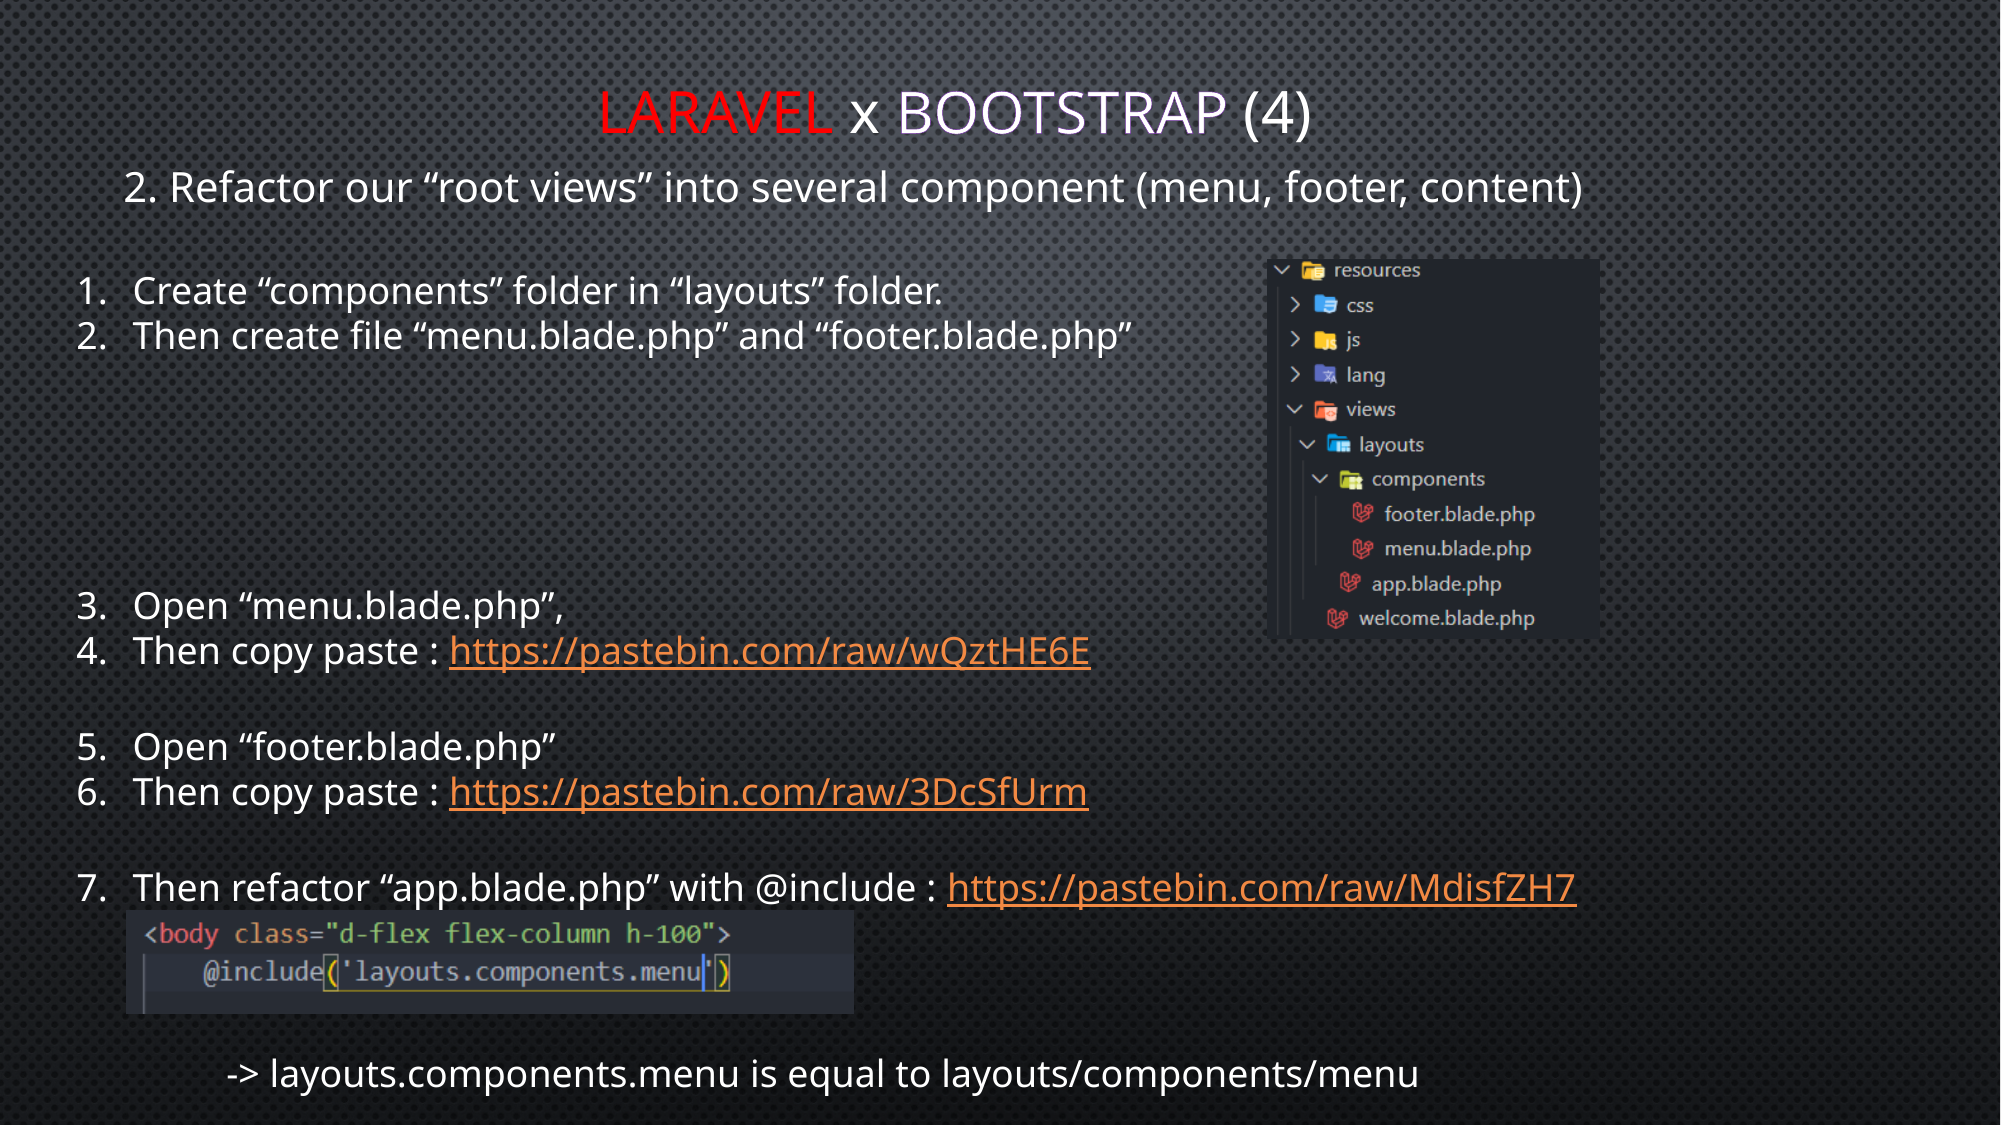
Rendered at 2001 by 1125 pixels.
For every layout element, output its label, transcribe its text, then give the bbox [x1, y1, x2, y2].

text_box 2. Refactor our “root views” into several component (menu, footer, content) [23, 153, 1684, 219]
text_box LARAVEL x BOOTSTRAP (4) [434, 67, 1476, 153]
picture [1267, 259, 1600, 639]
text_box Create “components” folder in “layouts” folder. Then create file “menu.blade.php” and “footer.blade.php” Open “menu.blade.php”, Then copy paste : https://pastebin.com/raw/wQztHE6E Open “footer.blade.php” Then copy paste : https://pastebin.com/raw/3DcSfUrm Then refactor “app.blade.php” with @include : https://pastebin.com/raw/MdisfZH7 -> layouts.components.menu is equal to layouts/components/menu [61, 259, 1939, 1103]
picture [126, 910, 854, 1015]
